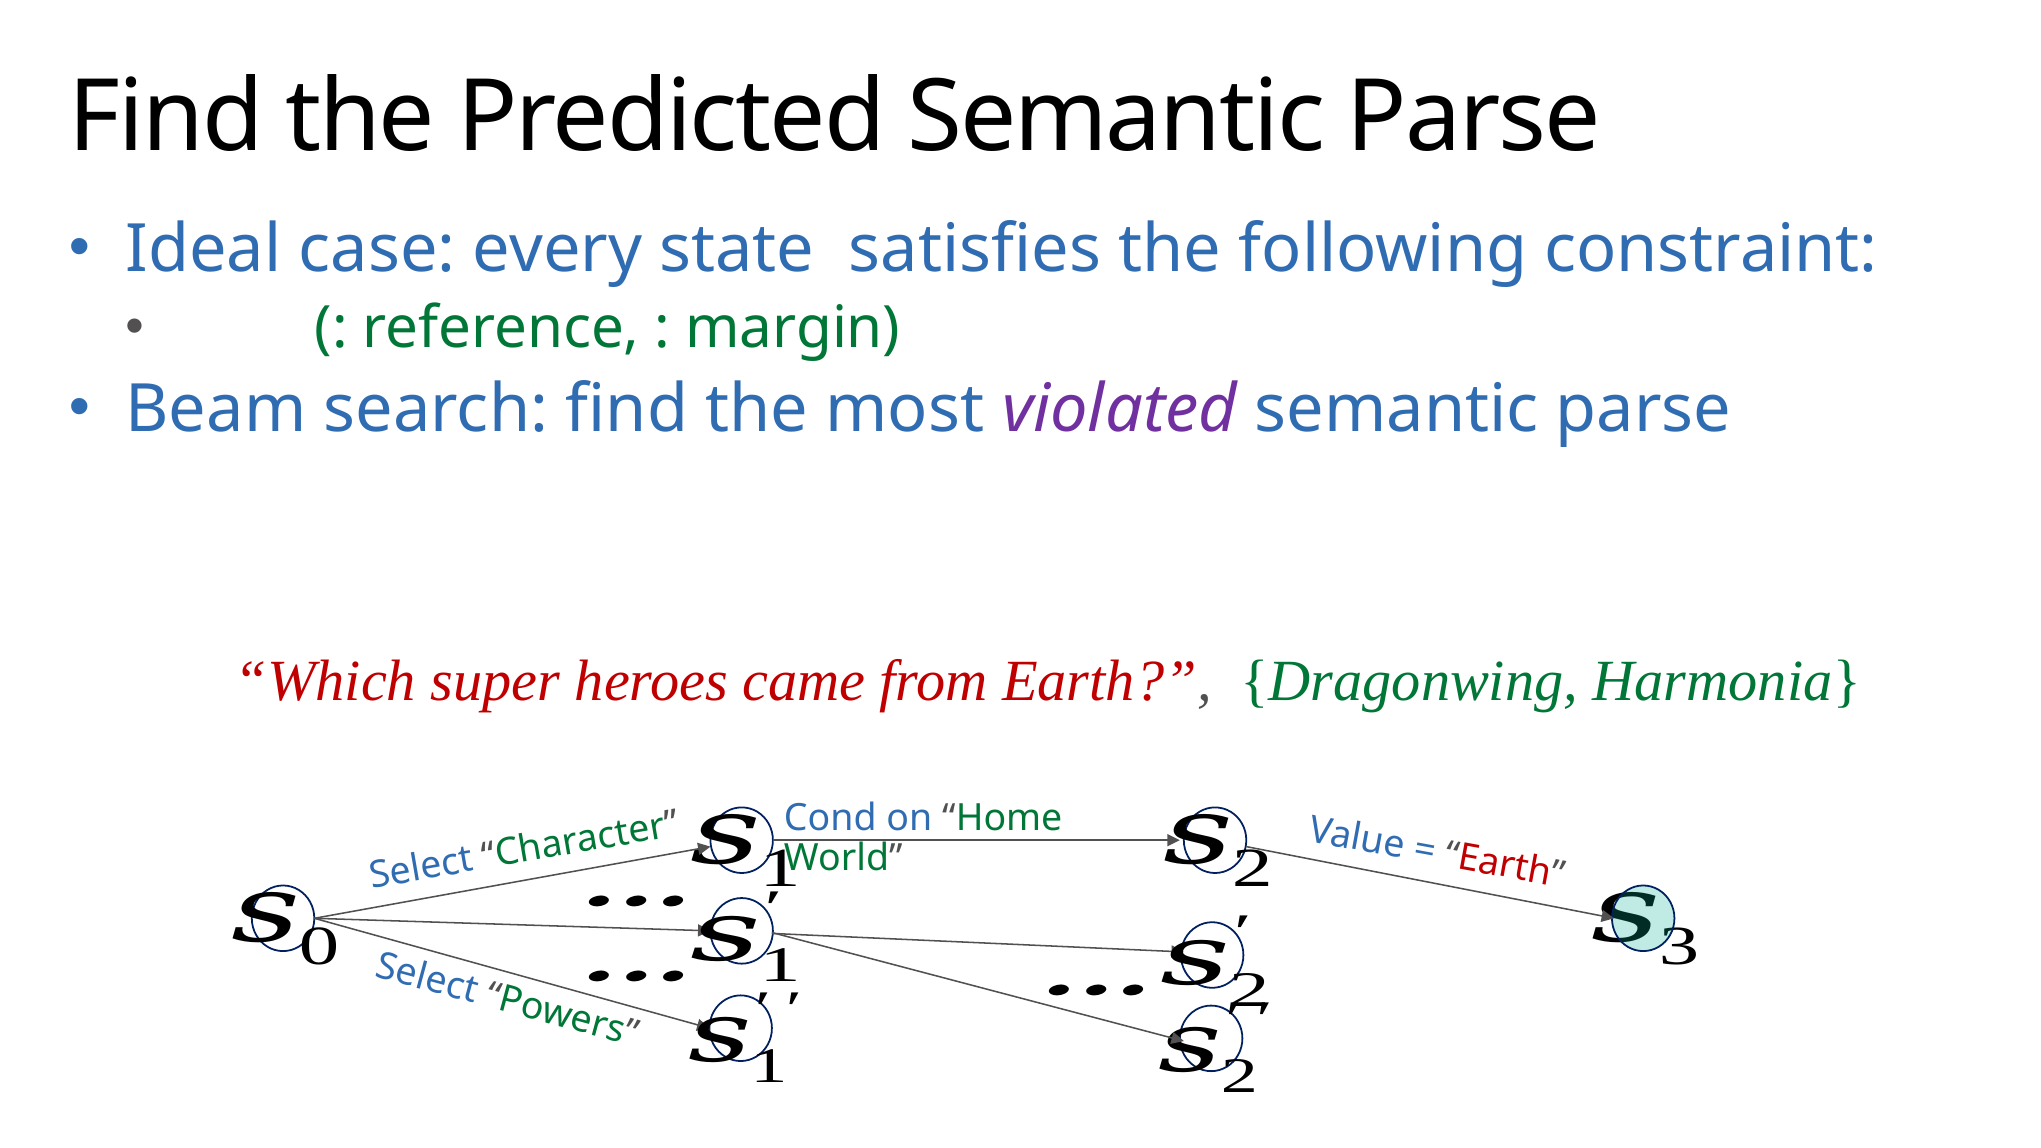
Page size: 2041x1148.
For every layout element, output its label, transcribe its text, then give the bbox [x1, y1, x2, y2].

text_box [753, 773, 1213, 839]
title Find the Predicted Semantic Parse [45, 48, 1996, 200]
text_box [314, 839, 1273, 1105]
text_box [1582, 860, 1704, 977]
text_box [314, 806, 735, 839]
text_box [681, 782, 753, 839]
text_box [222, 860, 314, 977]
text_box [1246, 818, 1673, 919]
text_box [1213, 782, 1276, 839]
